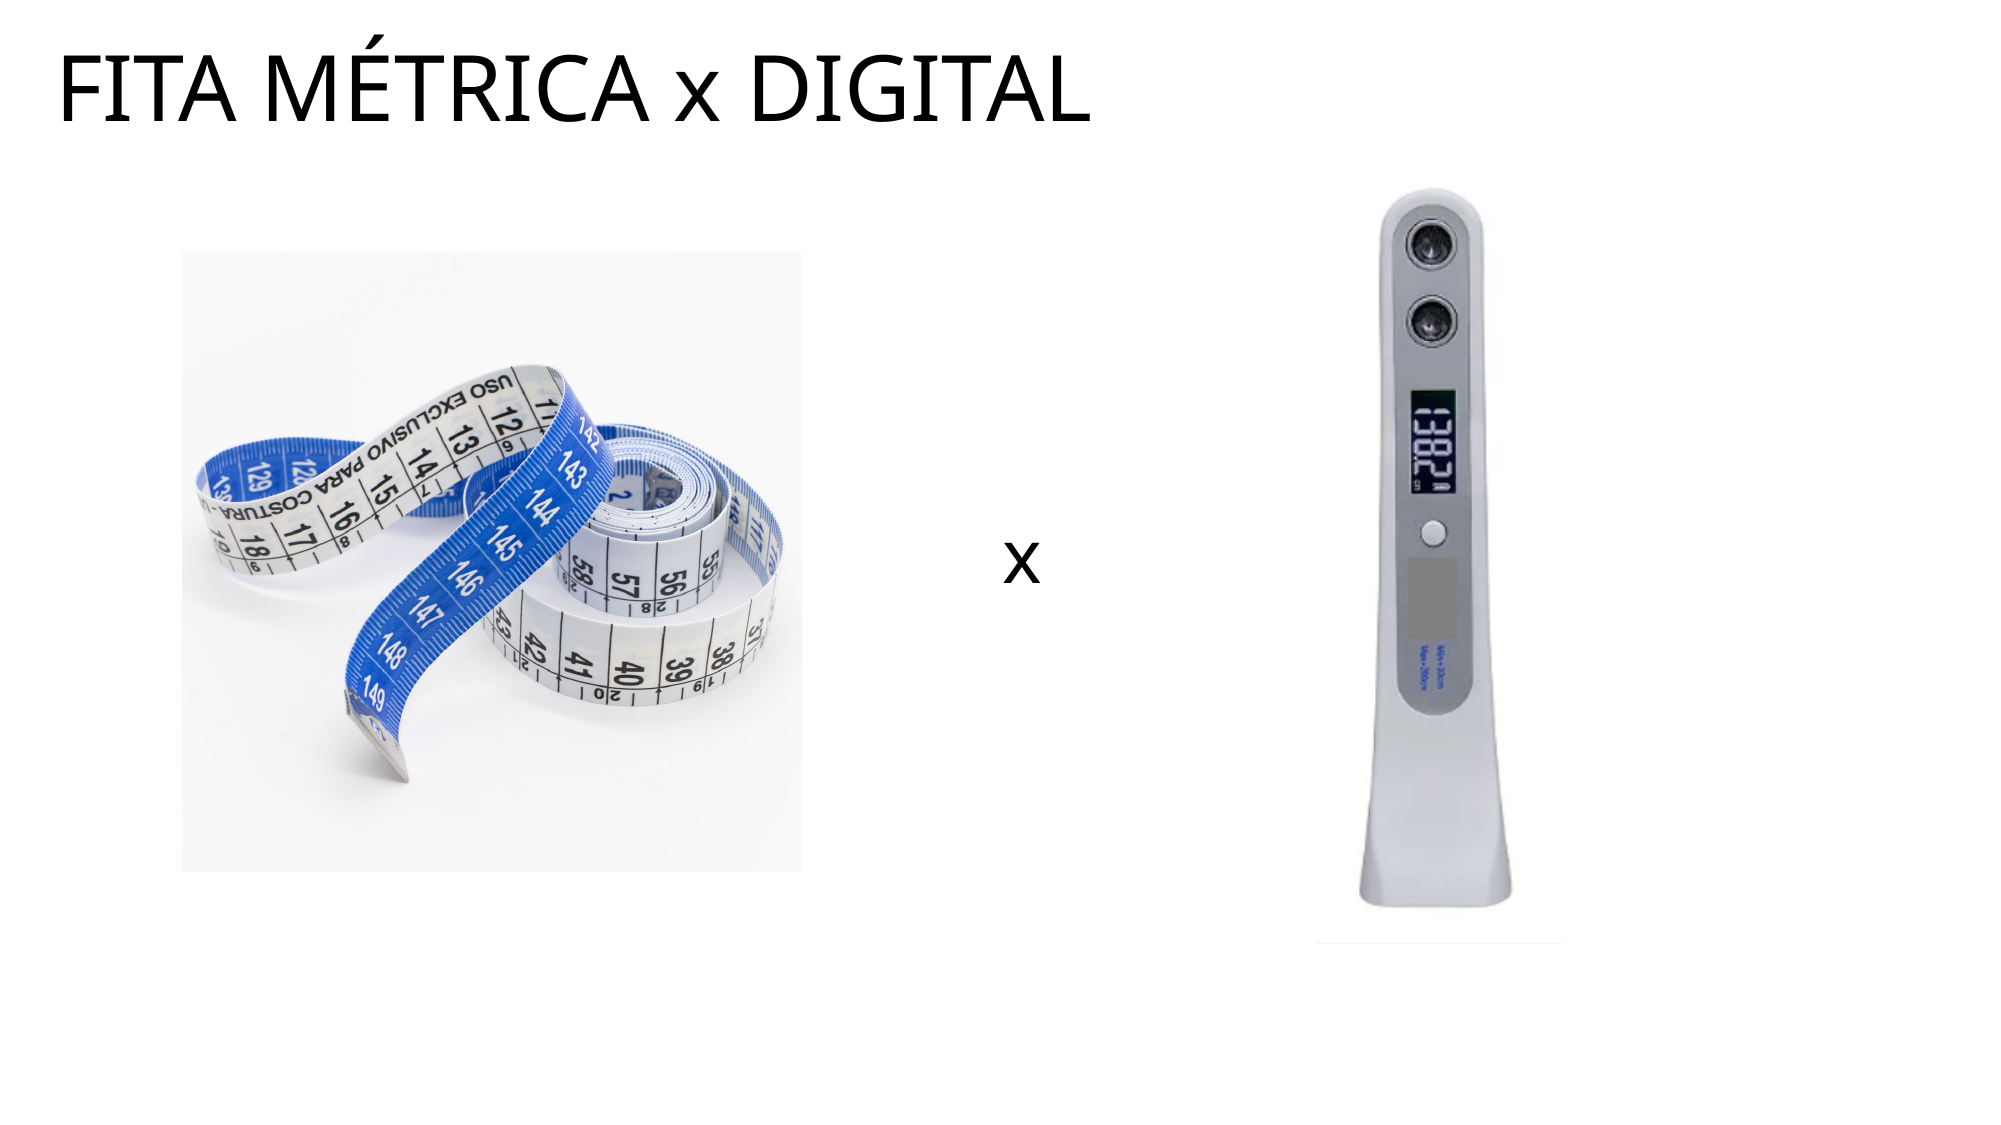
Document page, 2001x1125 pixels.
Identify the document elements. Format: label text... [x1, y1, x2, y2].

title FITA MÉTRICA x DIGITAL [40, 32, 1961, 151]
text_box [1316, 143, 1563, 964]
picture [181, 252, 802, 873]
text_box x [984, 500, 1061, 606]
